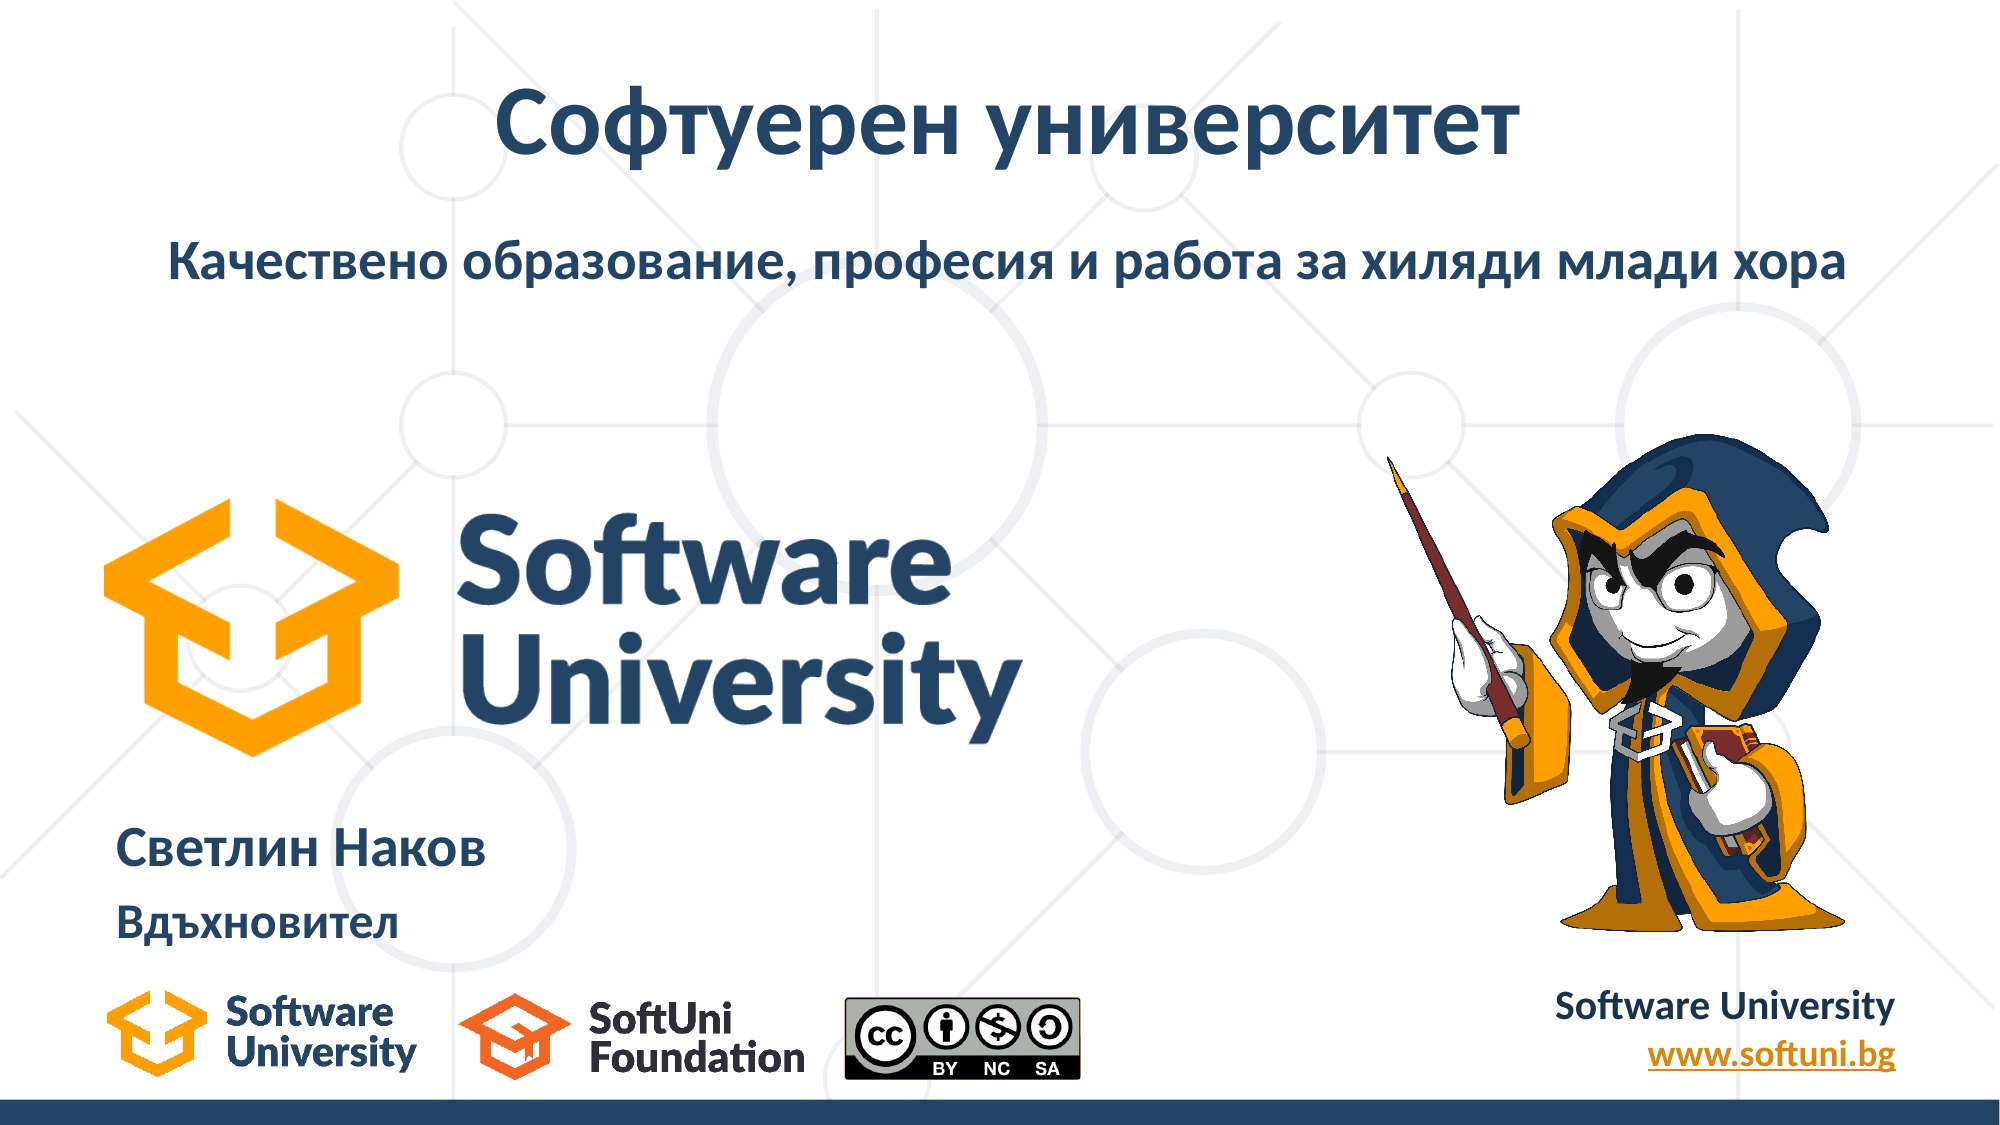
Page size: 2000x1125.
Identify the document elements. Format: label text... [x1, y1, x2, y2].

list Вдъхновител [110, 880, 595, 954]
picture [107, 990, 211, 1077]
picture [458, 993, 804, 1080]
subtitle Качествено образование, професия и работа за хиляди млади хора [109, 213, 1908, 359]
title Софтуерен университет [109, 41, 1908, 187]
picture [1369, 389, 1890, 953]
list Светлин Наков [110, 800, 595, 880]
picture [103, 498, 1023, 758]
list Software University [1417, 970, 1902, 1021]
picture [845, 997, 1081, 1079]
picture [221, 990, 417, 1077]
list www.softuni.bg [1417, 1021, 1902, 1079]
